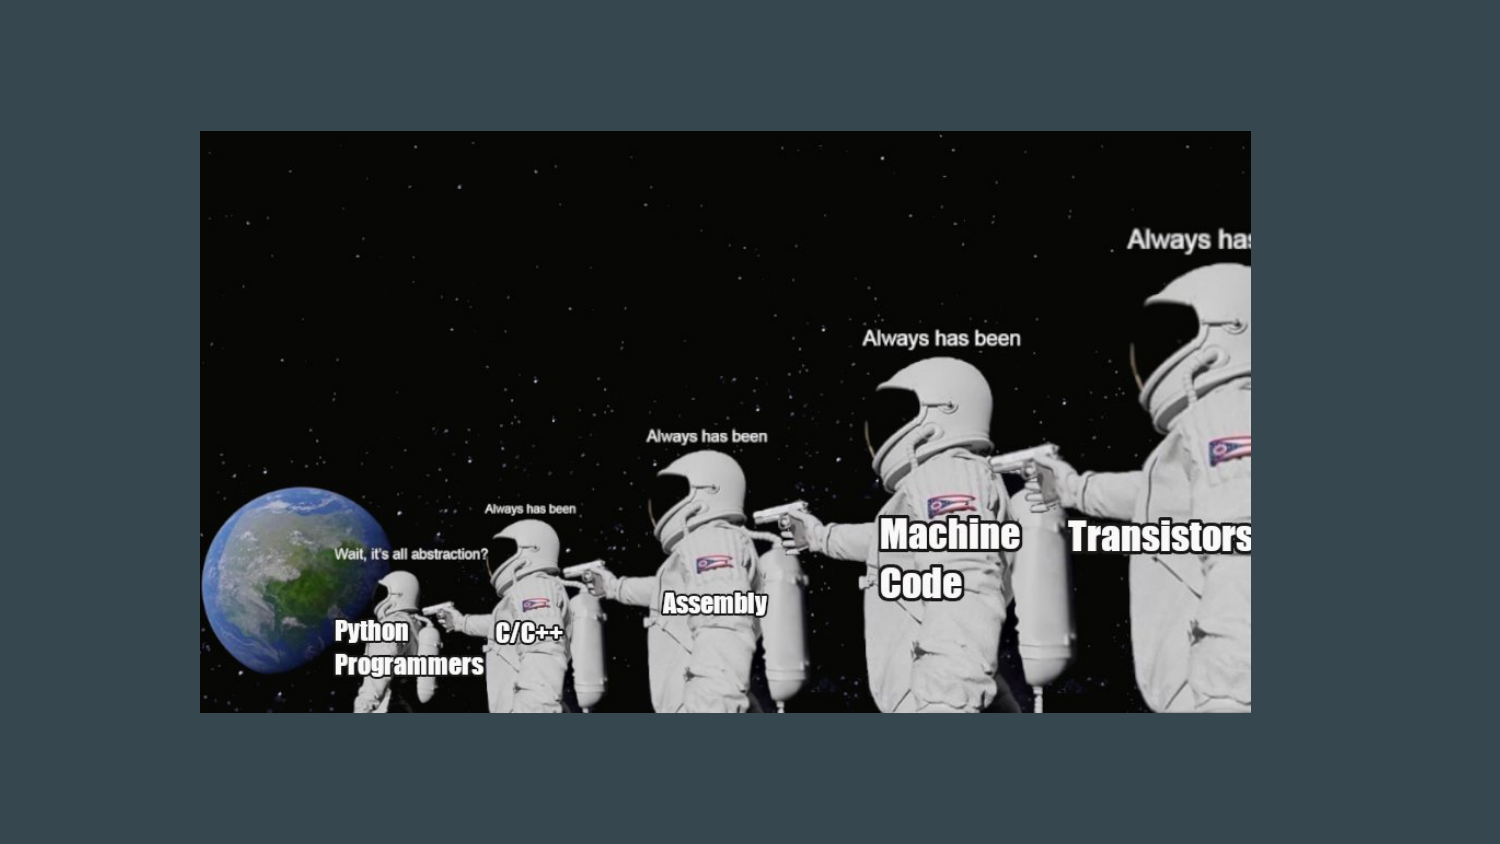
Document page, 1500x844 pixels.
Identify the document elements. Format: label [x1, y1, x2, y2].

picture [200, 130, 1251, 713]
